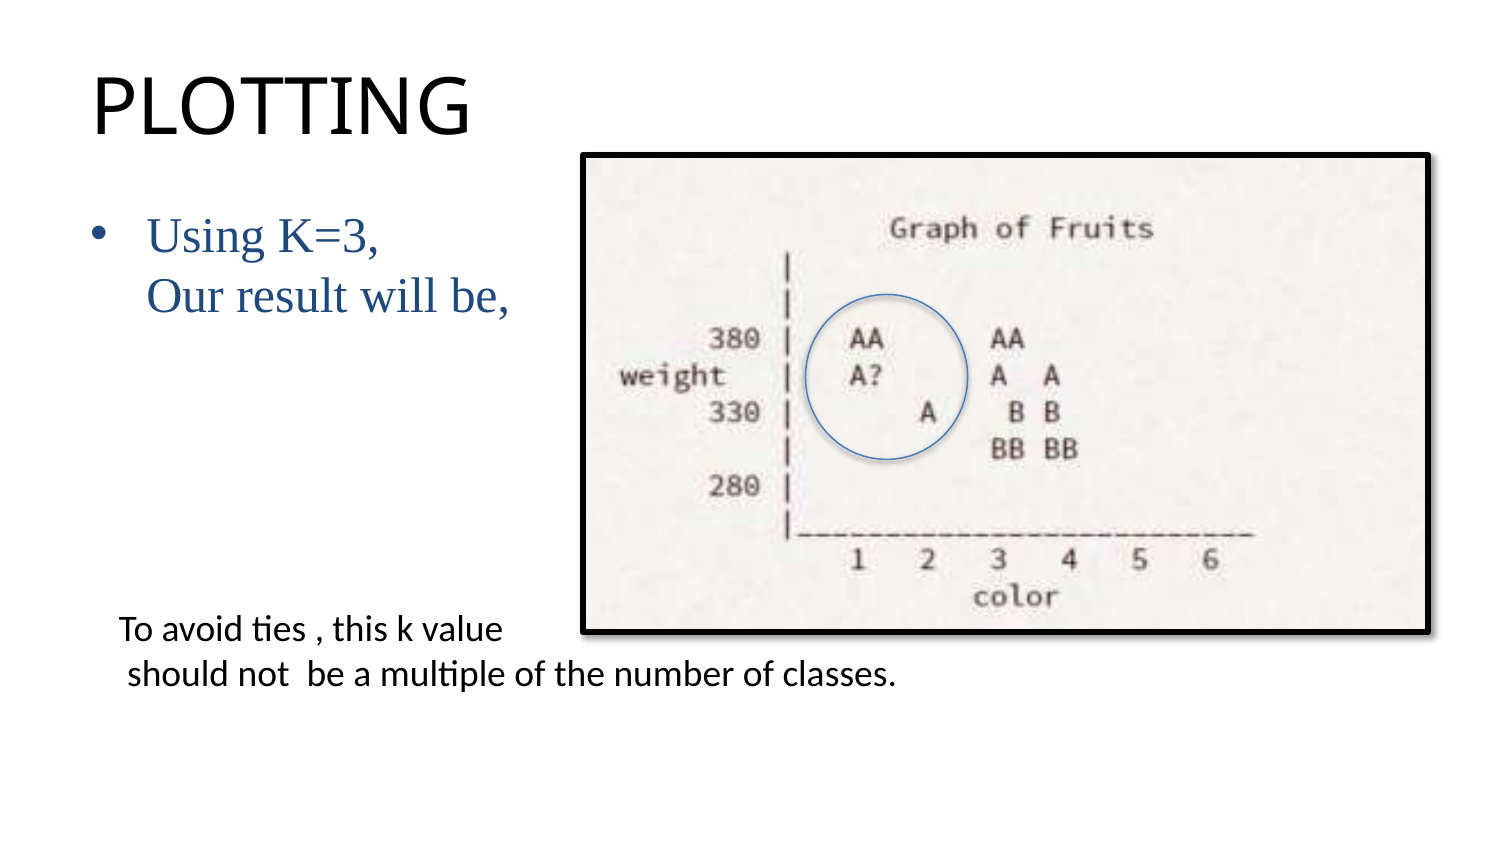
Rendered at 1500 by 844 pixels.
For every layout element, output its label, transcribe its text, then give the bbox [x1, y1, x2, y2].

text_box [797, 290, 976, 471]
text_box [805, 294, 968, 460]
text_box Using K=3, Our result will be, [87, 200, 513, 503]
text_box [575, 147, 1445, 649]
text_box [582, 155, 1429, 632]
title PLOTTING [87, 29, 480, 173]
text_box To avoid ties , this k value should not be a multiple of the number of classes. [103, 596, 914, 702]
